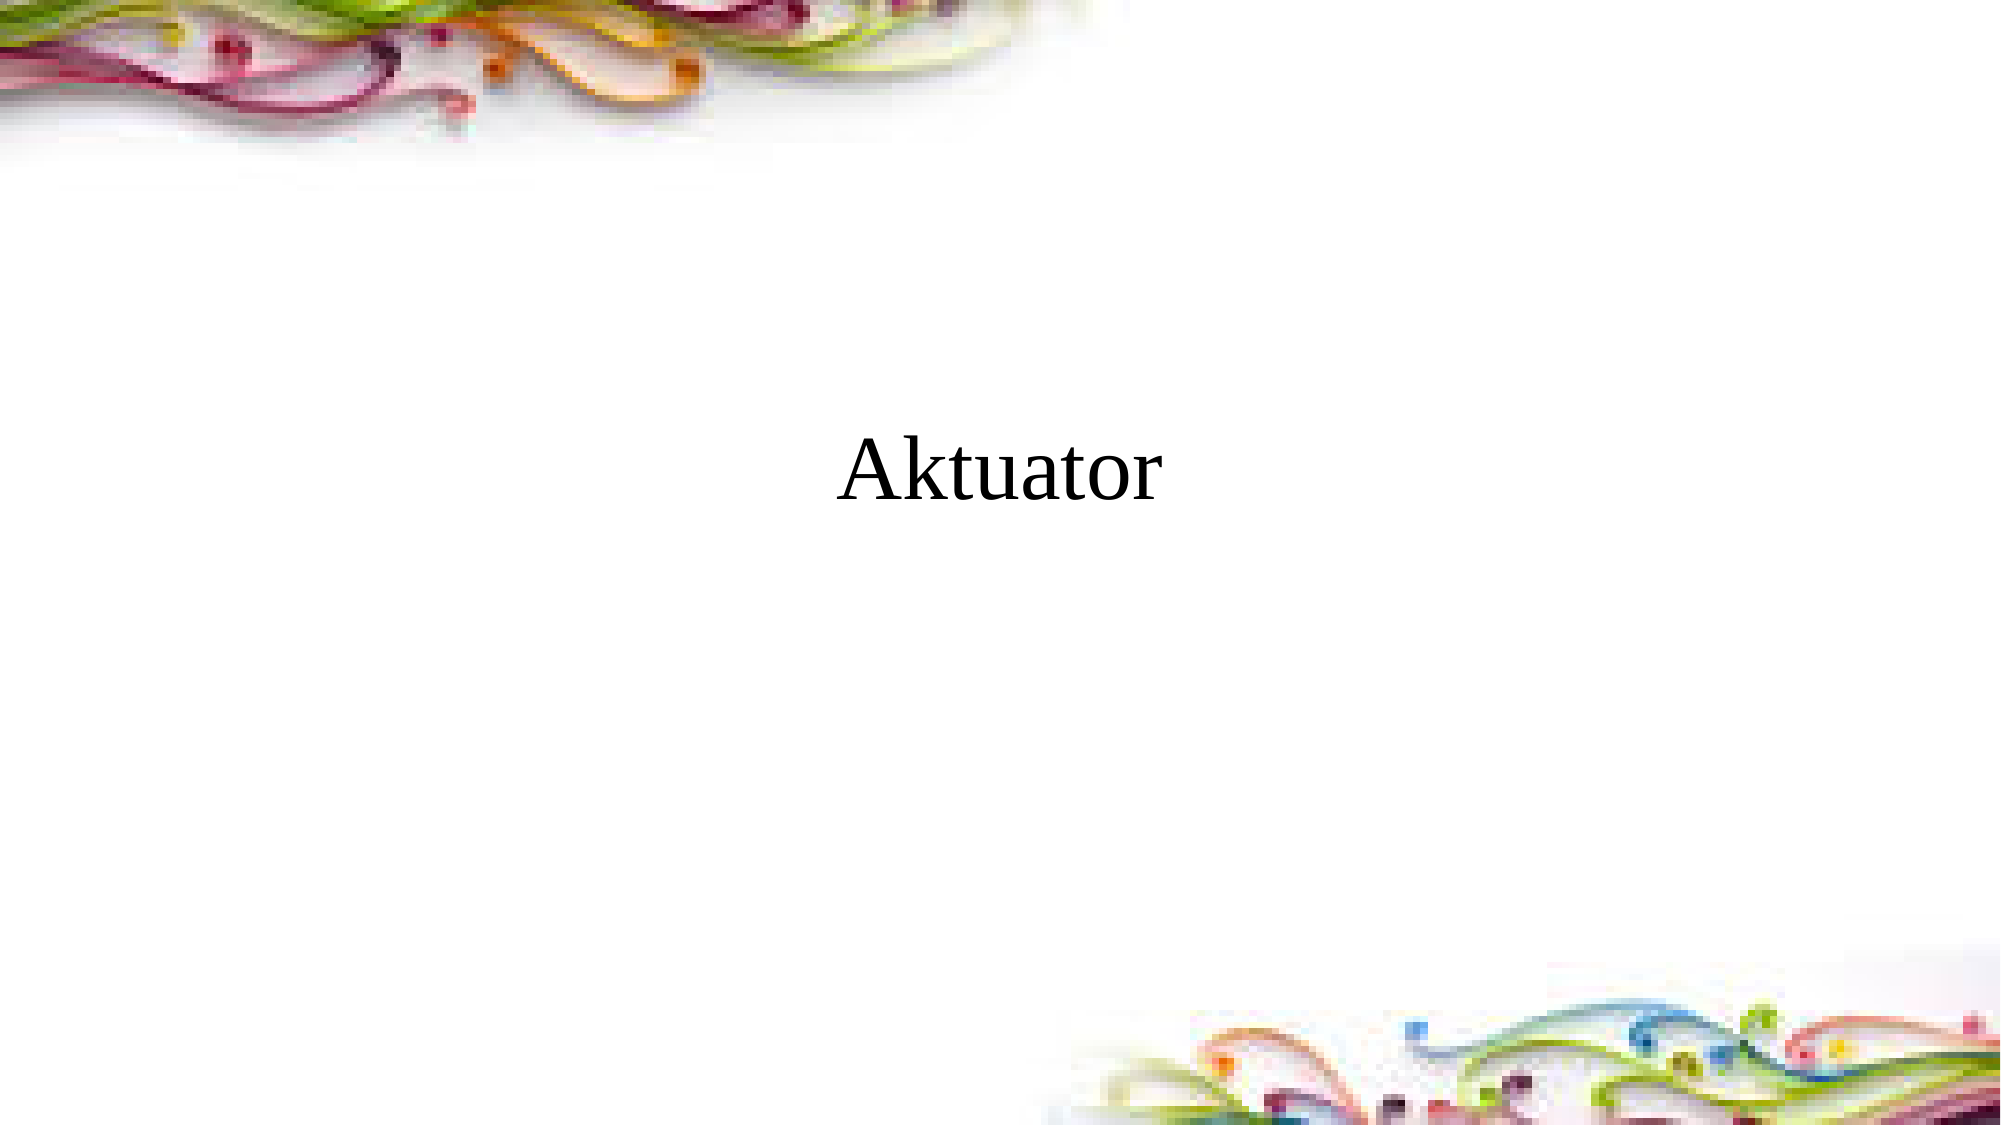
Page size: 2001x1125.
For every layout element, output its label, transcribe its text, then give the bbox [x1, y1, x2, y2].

title Aktuator [362, 349, 1638, 591]
picture [0, 0, 2001, 1125]
